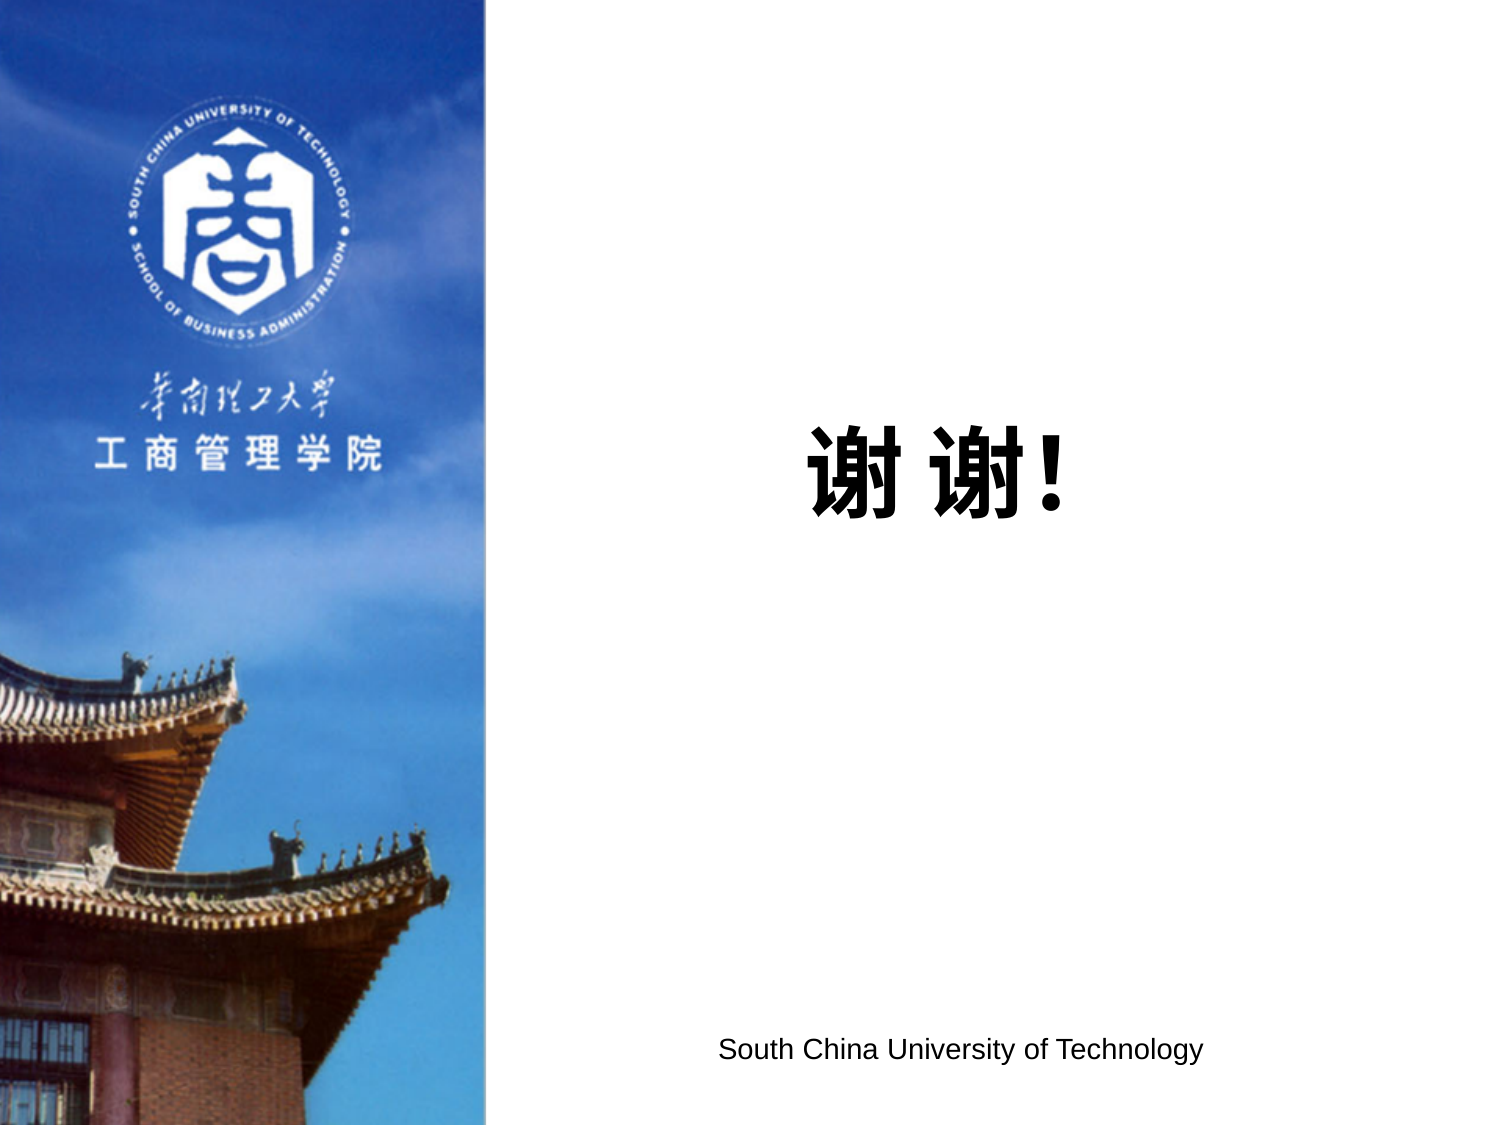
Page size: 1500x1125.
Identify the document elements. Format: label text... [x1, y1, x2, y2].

title 谢 谢！ [430, 350, 1500, 592]
picture [0, 0, 487, 1125]
footer South China University of Technology [633, 1022, 1298, 1102]
